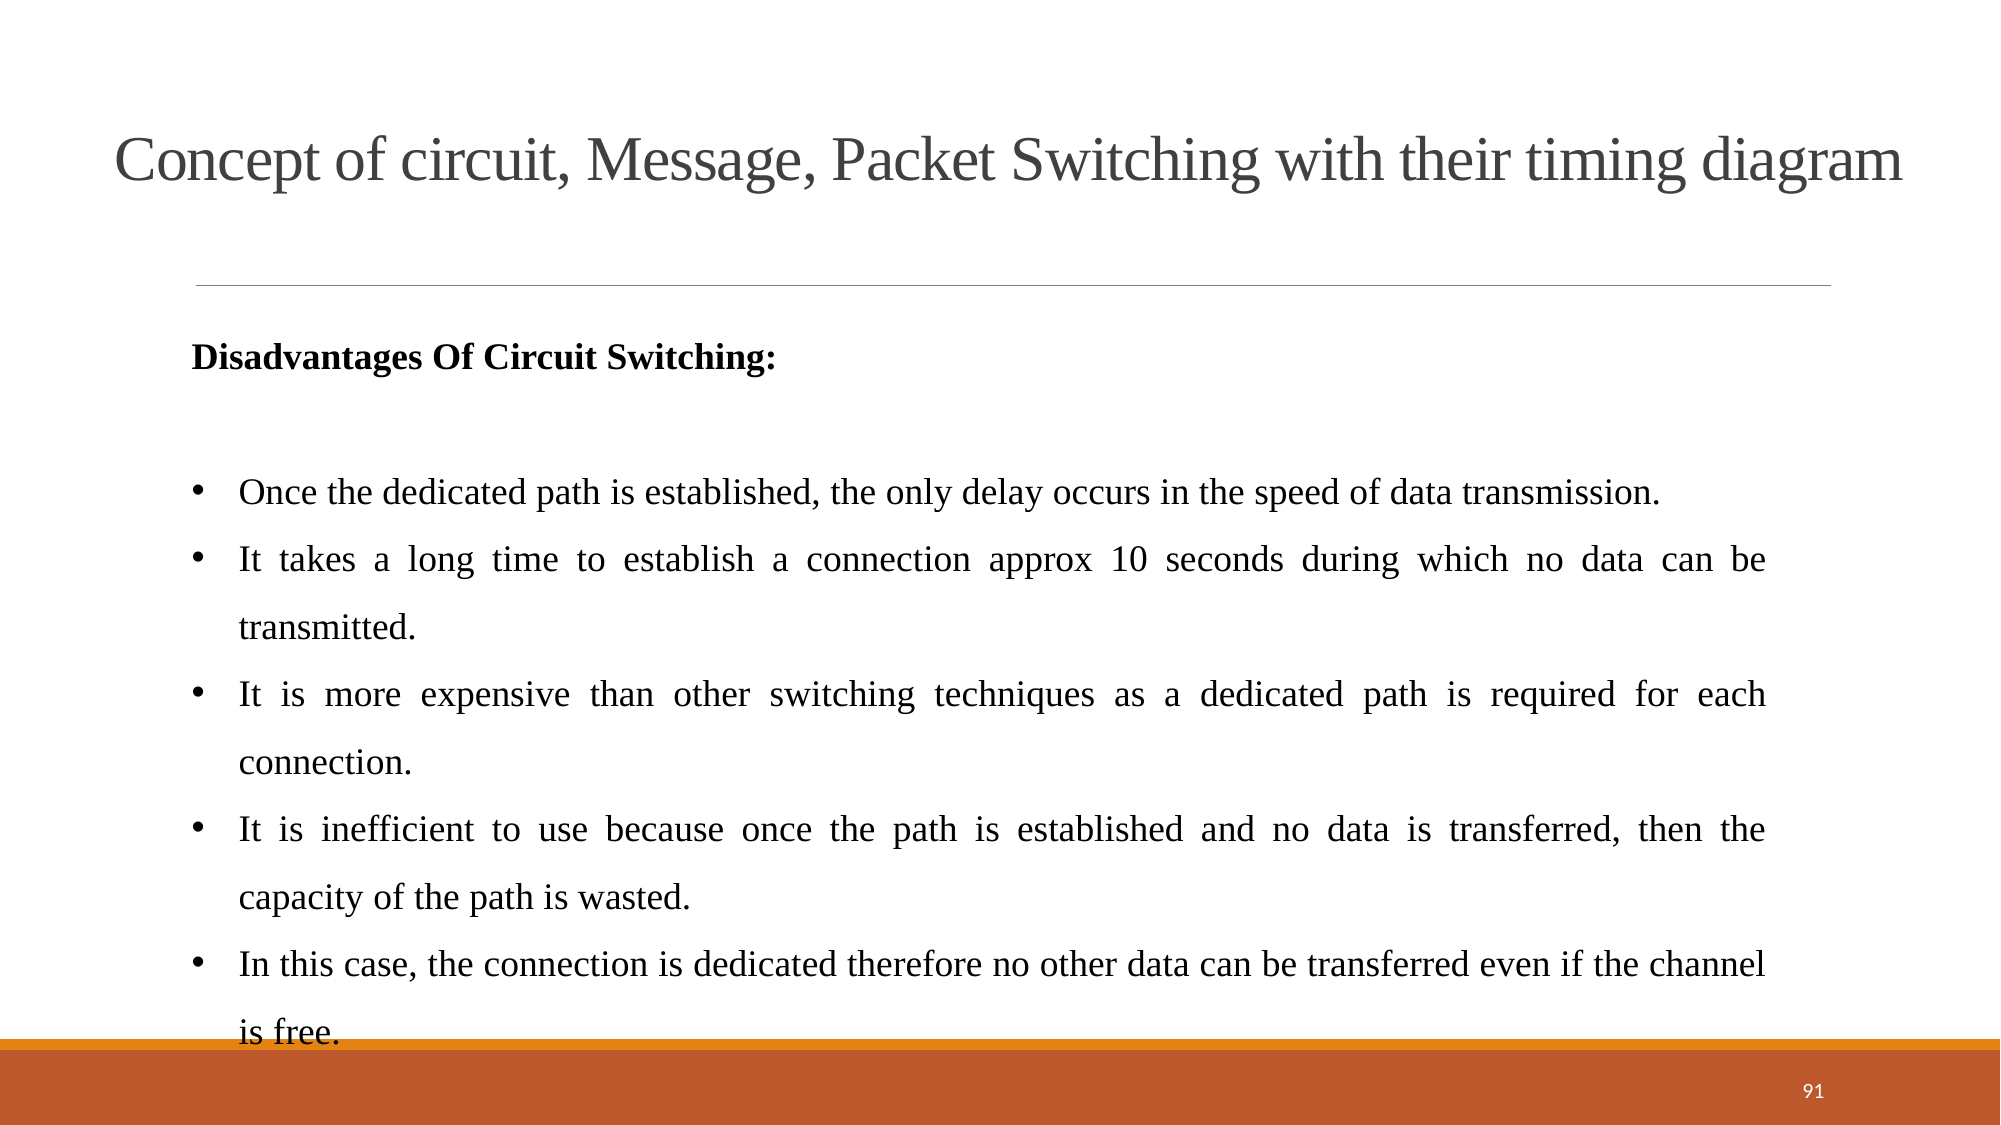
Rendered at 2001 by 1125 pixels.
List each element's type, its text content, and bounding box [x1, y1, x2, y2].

slide_number 91 [1624, 1059, 1840, 1120]
text_box Concept of circuit, Message, Packet Switching with their timing diagram [99, 59, 1946, 201]
text_box Disadvantages Of Circuit Switching: Once the dedicated path is established, the only delay occurs in the speed of data transmission. It takes a long time to establish a connection approx 10 seconds during which no data can be transmitted. It is more expensive than other switching techniques as a dedicated path is required for each connection. It is inefficient to use because once the path is established and no data is transferred, then the capacity of the path is wasted. In this case, the connection is dedicated therefore no other data can be transferred even if the channel is free. [176, 301, 1784, 1060]
